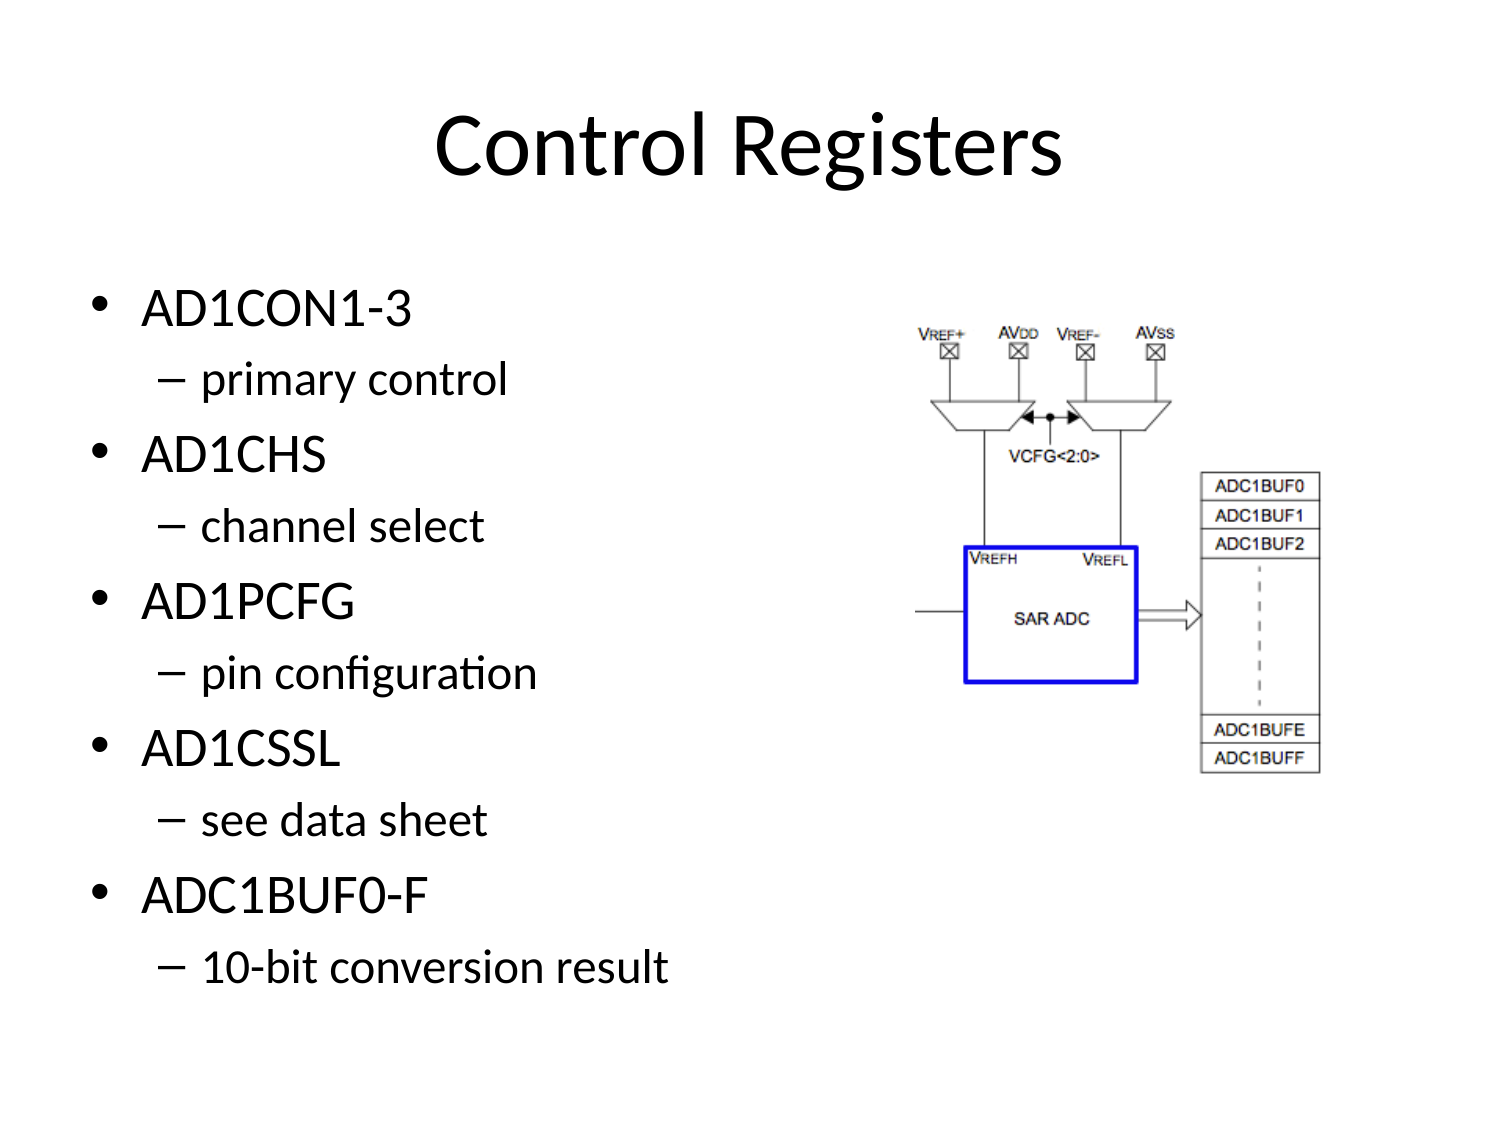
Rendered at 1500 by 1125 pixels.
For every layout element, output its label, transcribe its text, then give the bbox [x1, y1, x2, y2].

picture [915, 314, 1341, 806]
title Control Registers [75, 45, 1425, 233]
list AD1CON1-3 primary control AD1CHS channel select AD1PCFG pin configuration AD1CSSL see data sheet ADC1BUF0-F 10-bit conversion result [75, 262, 1022, 1005]
